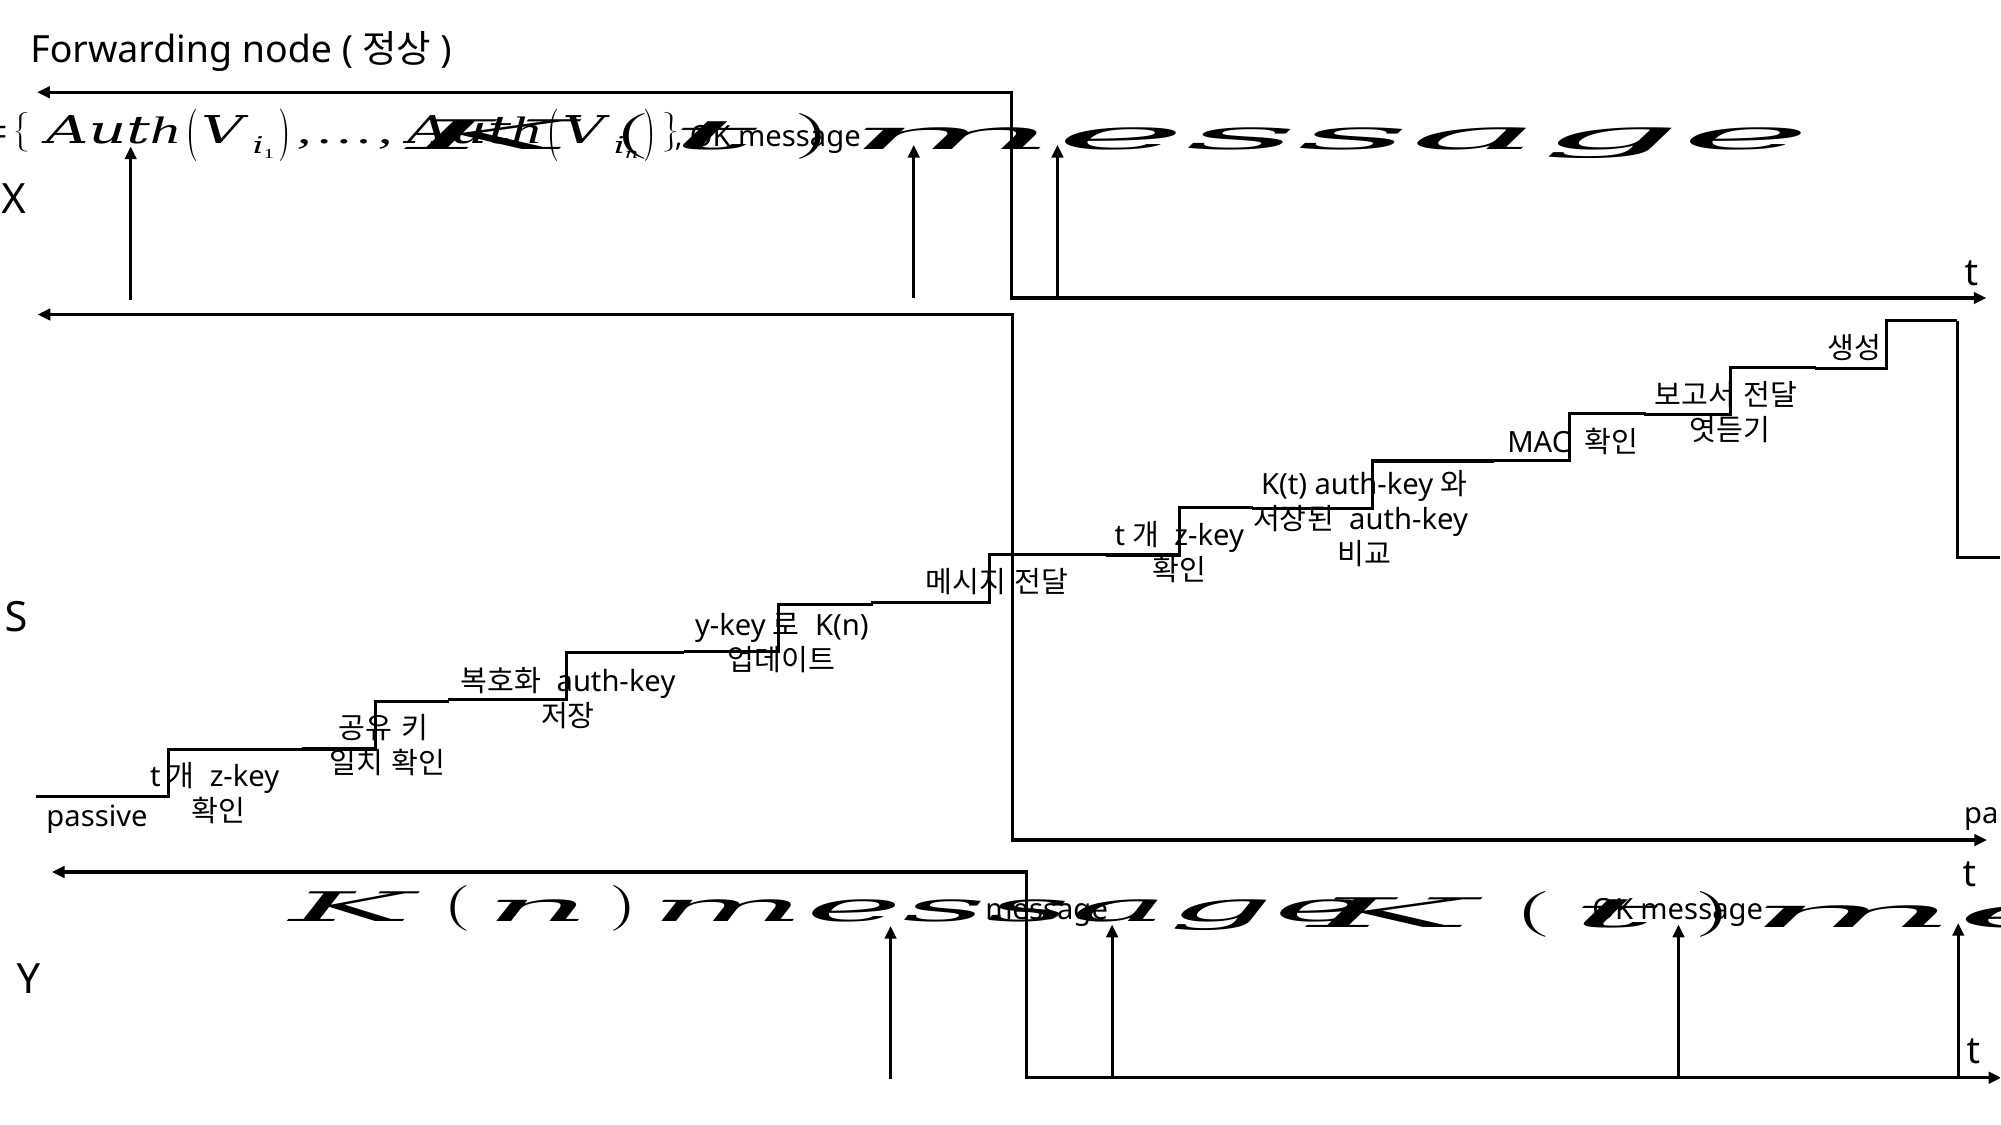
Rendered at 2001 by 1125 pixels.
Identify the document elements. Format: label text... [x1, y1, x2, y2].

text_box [683, 604, 873, 652]
text_box passive [31, 790, 37, 840]
text_box Forwarding node (정상) [15, 17, 1237, 78]
text_box t [1947, 841, 2000, 872]
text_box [1815, 320, 1957, 369]
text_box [871, 554, 1108, 603]
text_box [37, 314, 1987, 840]
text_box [1781, 497, 2000, 619]
text_box t [1949, 240, 2000, 301]
text_box passive [1987, 786, 2000, 837]
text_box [1492, 413, 1647, 461]
text_box Y [1, 944, 52, 1010]
text_box S [0, 582, 37, 647]
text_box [37, 92, 1987, 298]
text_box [1644, 367, 1816, 415]
text_box X [0, 164, 37, 230]
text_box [52, 872, 2000, 1078]
